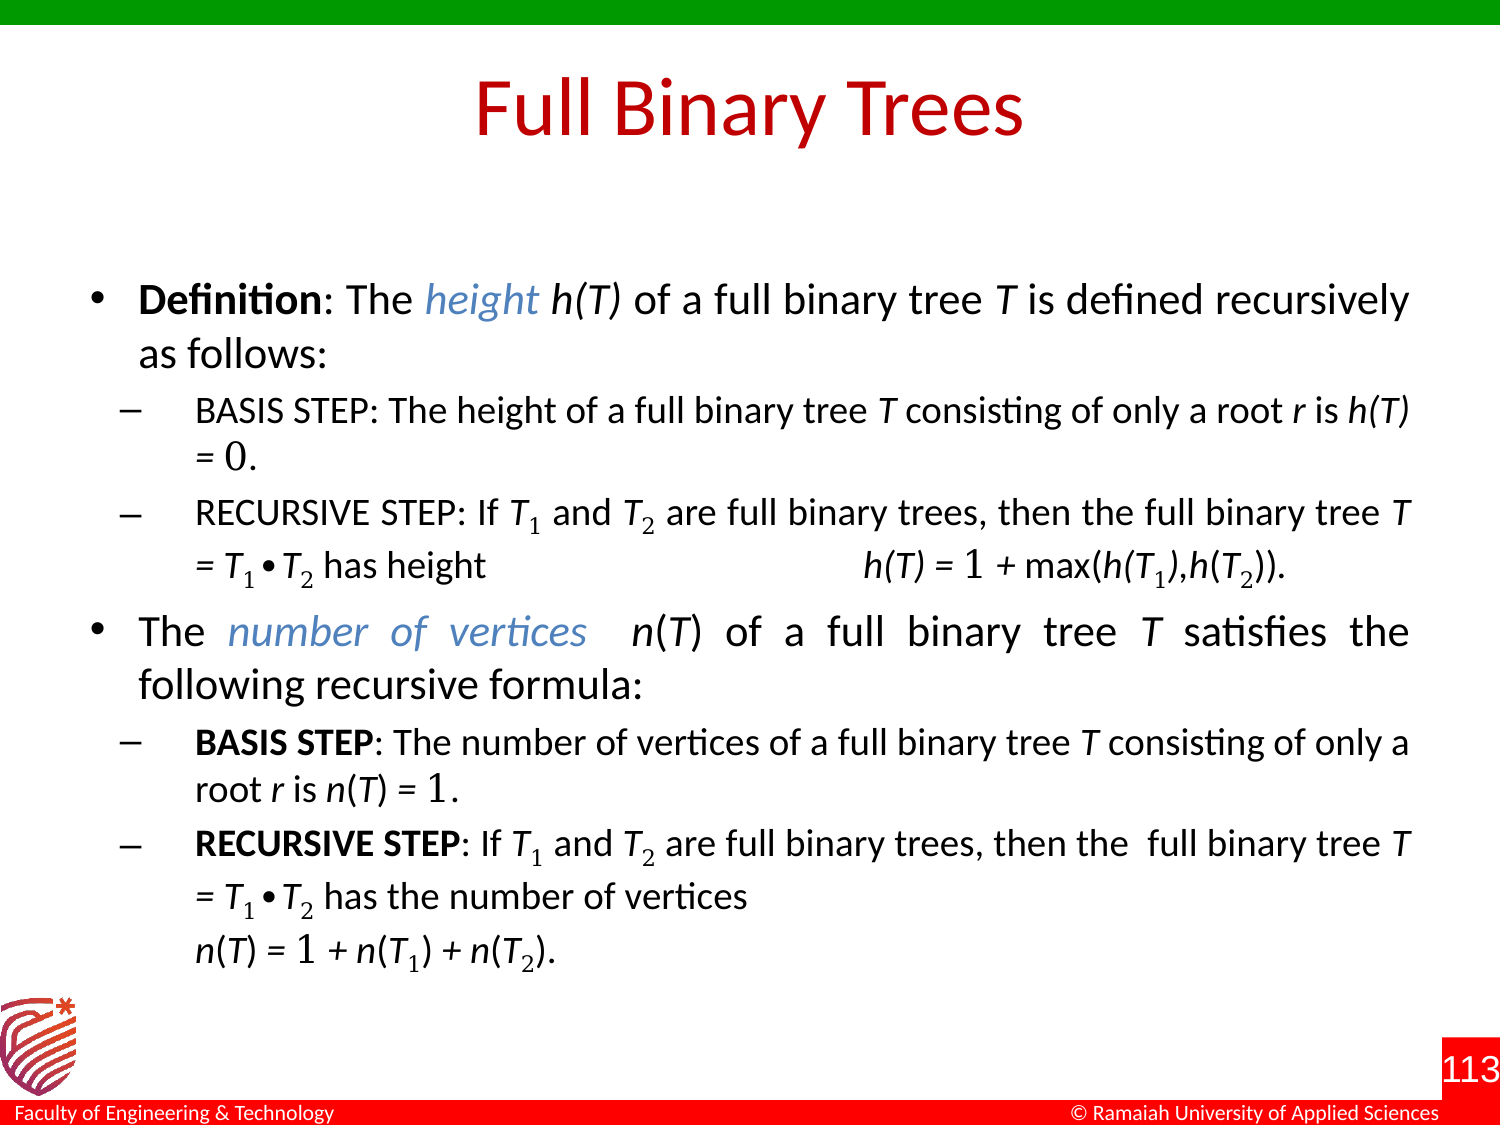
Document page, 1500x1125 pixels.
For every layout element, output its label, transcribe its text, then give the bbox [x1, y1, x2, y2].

list Definition: The height h(T) of a full binary tree T is defined recursively as follows: BASIS STEP: The height of a full binary tree T consisting of only a root r is h(T) = 0. RECURSIVE STEP: If T1 and T2 are full binary trees, then the full binary tree T = T1∙T2 has height h(T) = 1 + max(h(T1),h(T2)). The number of vertices n(T) of a full binary tree T satisfies the following recursive formula: BASIS STEP: The number of vertices of a full binary tree T consisting of only a root r is n(T) = 1. RECURSIVE STEP: If T1 and T2 are full binary trees, then the full binary tree T = T1∙T2 has the number of vertices n(T) = 1 + n(T1) + n(T2). [75, 262, 1425, 1005]
title Full Binary Trees [75, 45, 1425, 233]
picture [0, 997, 76, 1096]
